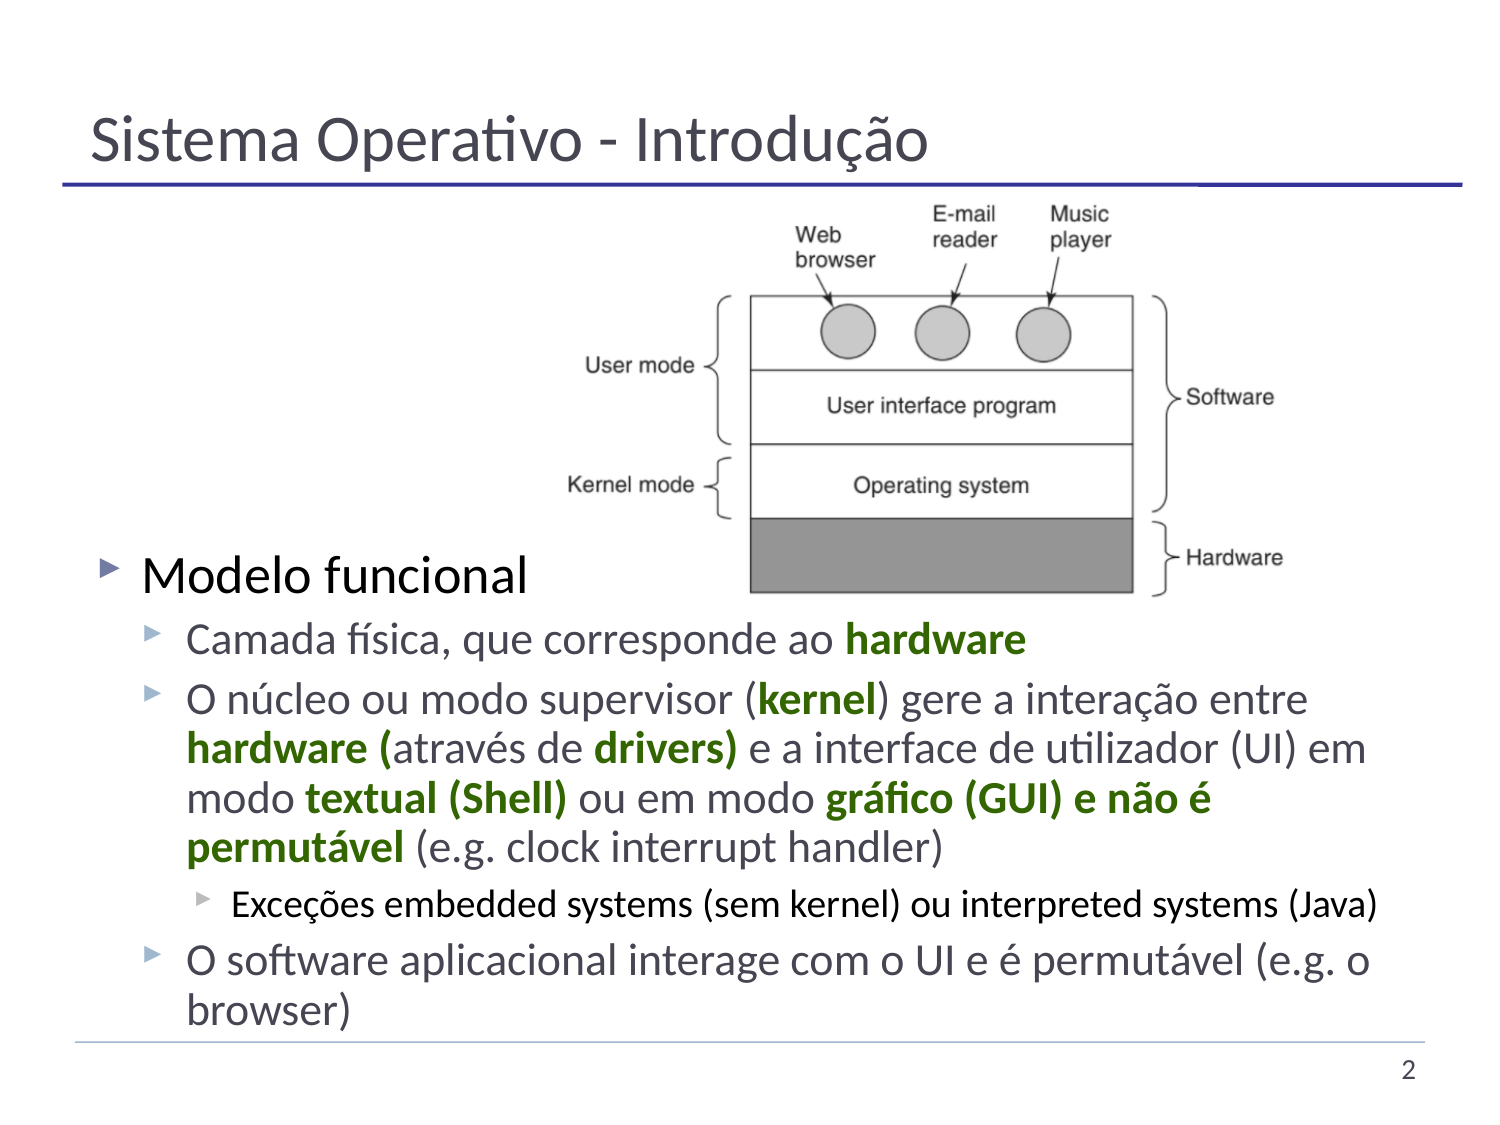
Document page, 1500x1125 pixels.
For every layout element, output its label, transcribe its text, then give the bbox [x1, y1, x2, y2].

picture [537, 195, 1355, 618]
list Modelo funcional Camada física, que corresponde ao hardware O núcleo ou modo supervisor (kernel) gere a interação entre hardware (através de drivers) e a interface de utilizador (UI) em modo textual (Shell) ou em modo gráfico (GUI) e não é permutável (e.g. clock interrupt handler) Exceções embedded systems (sem kernel) ou interpreted systems (Java) O software aplicacional interage com o UI e é permutável (e.g. o browser) [81, 538, 1432, 1043]
slide_number 2 [1104, 1043, 1432, 1103]
title Sistema Operativo - Introdução [75, 19, 1425, 183]
